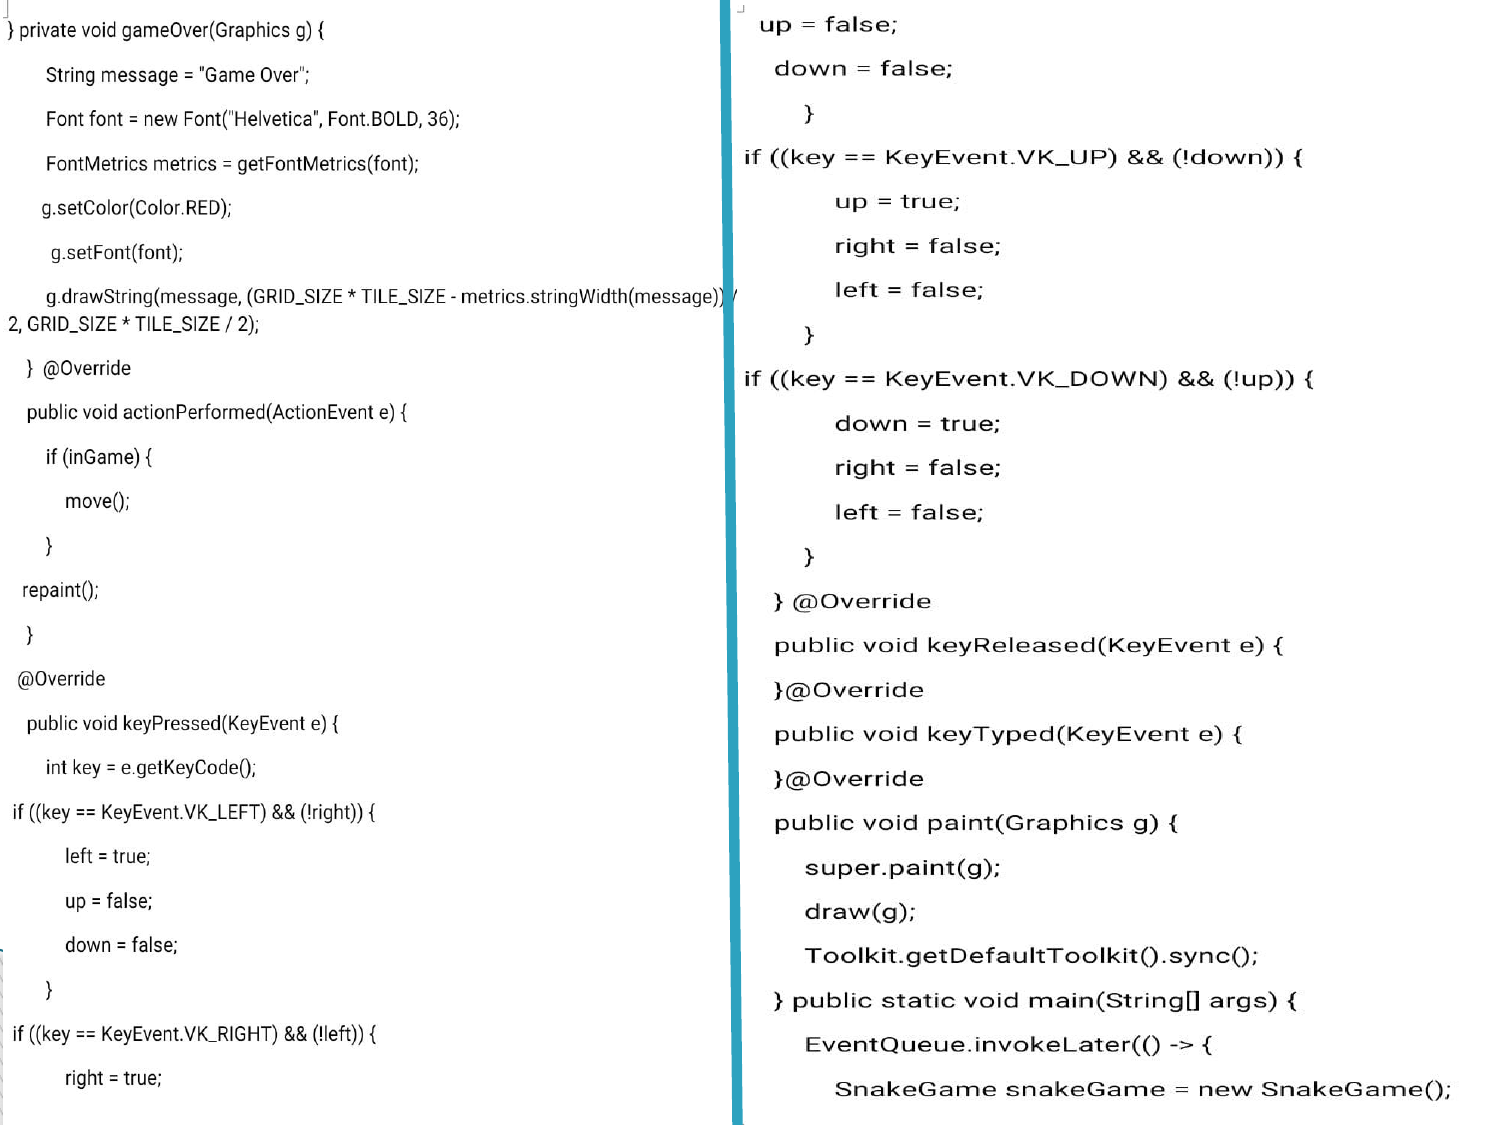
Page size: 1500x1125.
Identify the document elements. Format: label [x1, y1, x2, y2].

text_box [724, 0, 738, 1125]
picture [3, 0, 724, 1125]
picture [738, 5, 1500, 1125]
